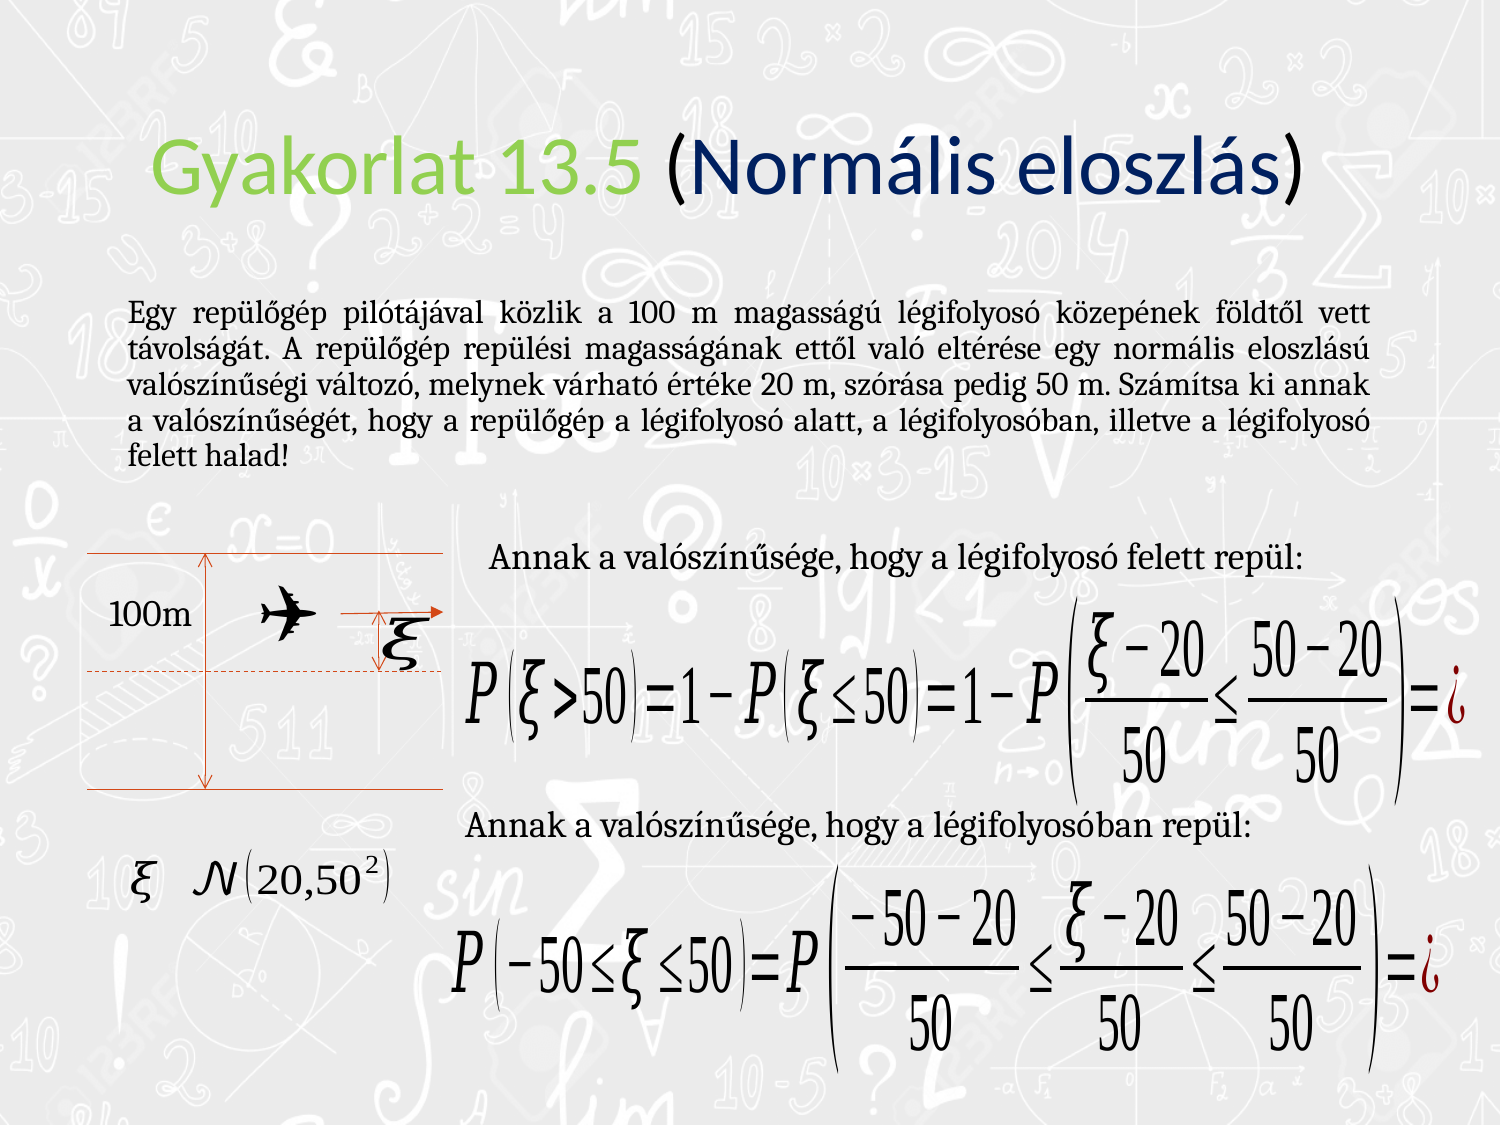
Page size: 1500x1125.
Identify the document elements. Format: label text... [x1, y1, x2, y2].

text_box Annak a valószínűsége, hogy a légifolyosóban repül: [450, 792, 1318, 853]
title Gyakorlat 13.5 (Normális eloszlás) [135, 47, 1373, 287]
list Egy repülőgép pilótájával közlik a 100 m magasságú légifolyosó közepének földtől vett távolságát. A repülőgép repülési magasságának ettől való eltérése egy normális eloszlású valószínűségi változó, melynek várható értéke 20 m, szórása pedig 50 m. Számítsa ki annak a valószínűségét, hogy a repülőgép a légifolyosó alatt, a légifolyosóban, illetve a légifolyosó felett halad! [112, 287, 1388, 525]
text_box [90, 556, 441, 788]
text_box Annak a valószínűsége, hogy a légifolyosó felett repül: [473, 524, 1321, 585]
